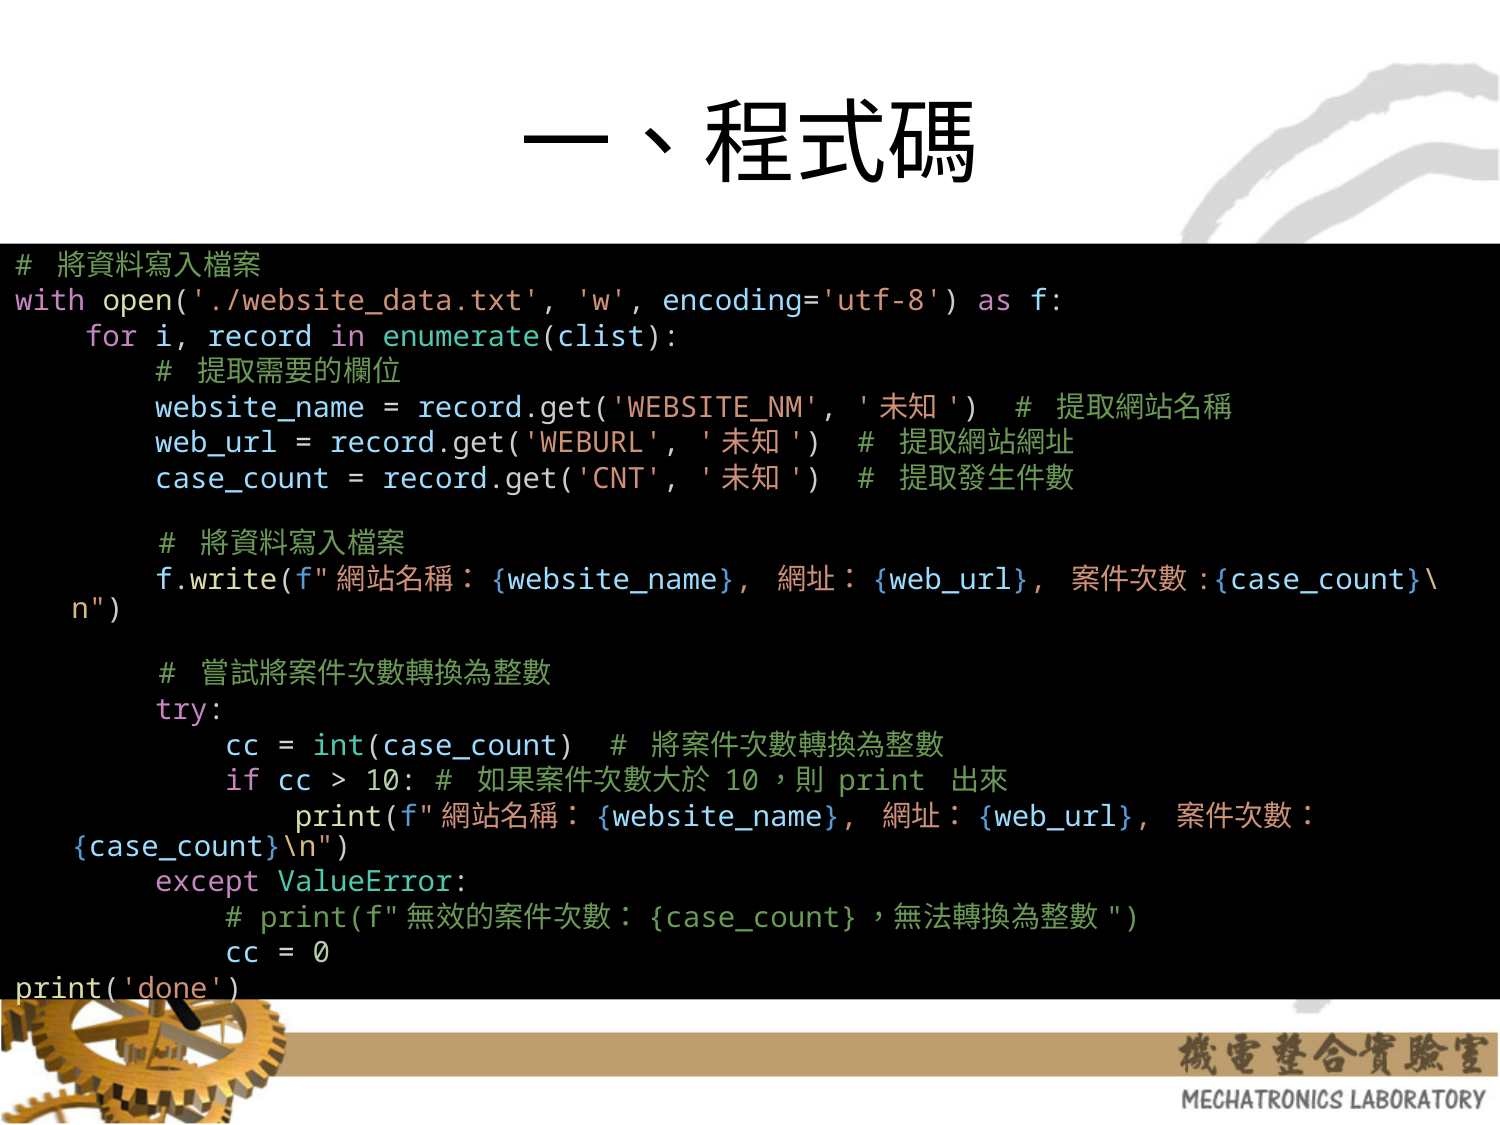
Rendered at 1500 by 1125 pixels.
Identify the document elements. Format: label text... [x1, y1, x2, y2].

list # 將資料寫入檔案 with open('./website_data.txt', 'w', encoding='utf-8') as f: for i, record in enumerate(clist): # 提取需要的欄位 website_name = record.get('WEBSITE_NM', '未知') # 提取網站名稱 web_url = record.get('WEBURL', '未知') # 提取網站網址 case_count = record.get('CNT', '未知') # 提取發生件數 # 將資料寫入檔案 f.write(f"網站名稱：{website_name}, 網址：{web_url}, 案件次數:{case_count}\n") # 嘗試將案件次數轉換為整數 try: cc = int(case_count) # 將案件次數轉換為整數 if cc > 10: # 如果案件次數大於 10，則 print 出來 print(f"網站名稱：{website_name}, 網址：{web_url}, 案件次數：{case_count}\n") except ValueError: # print(f"無效的案件次數：{case_count}，無法轉換為整數") cc = 0 print('done') [0, 243, 1500, 1000]
picture [0, 0, 1500, 243]
title 一、程式碼 [75, 45, 1425, 233]
picture [0, 1000, 1500, 1125]
